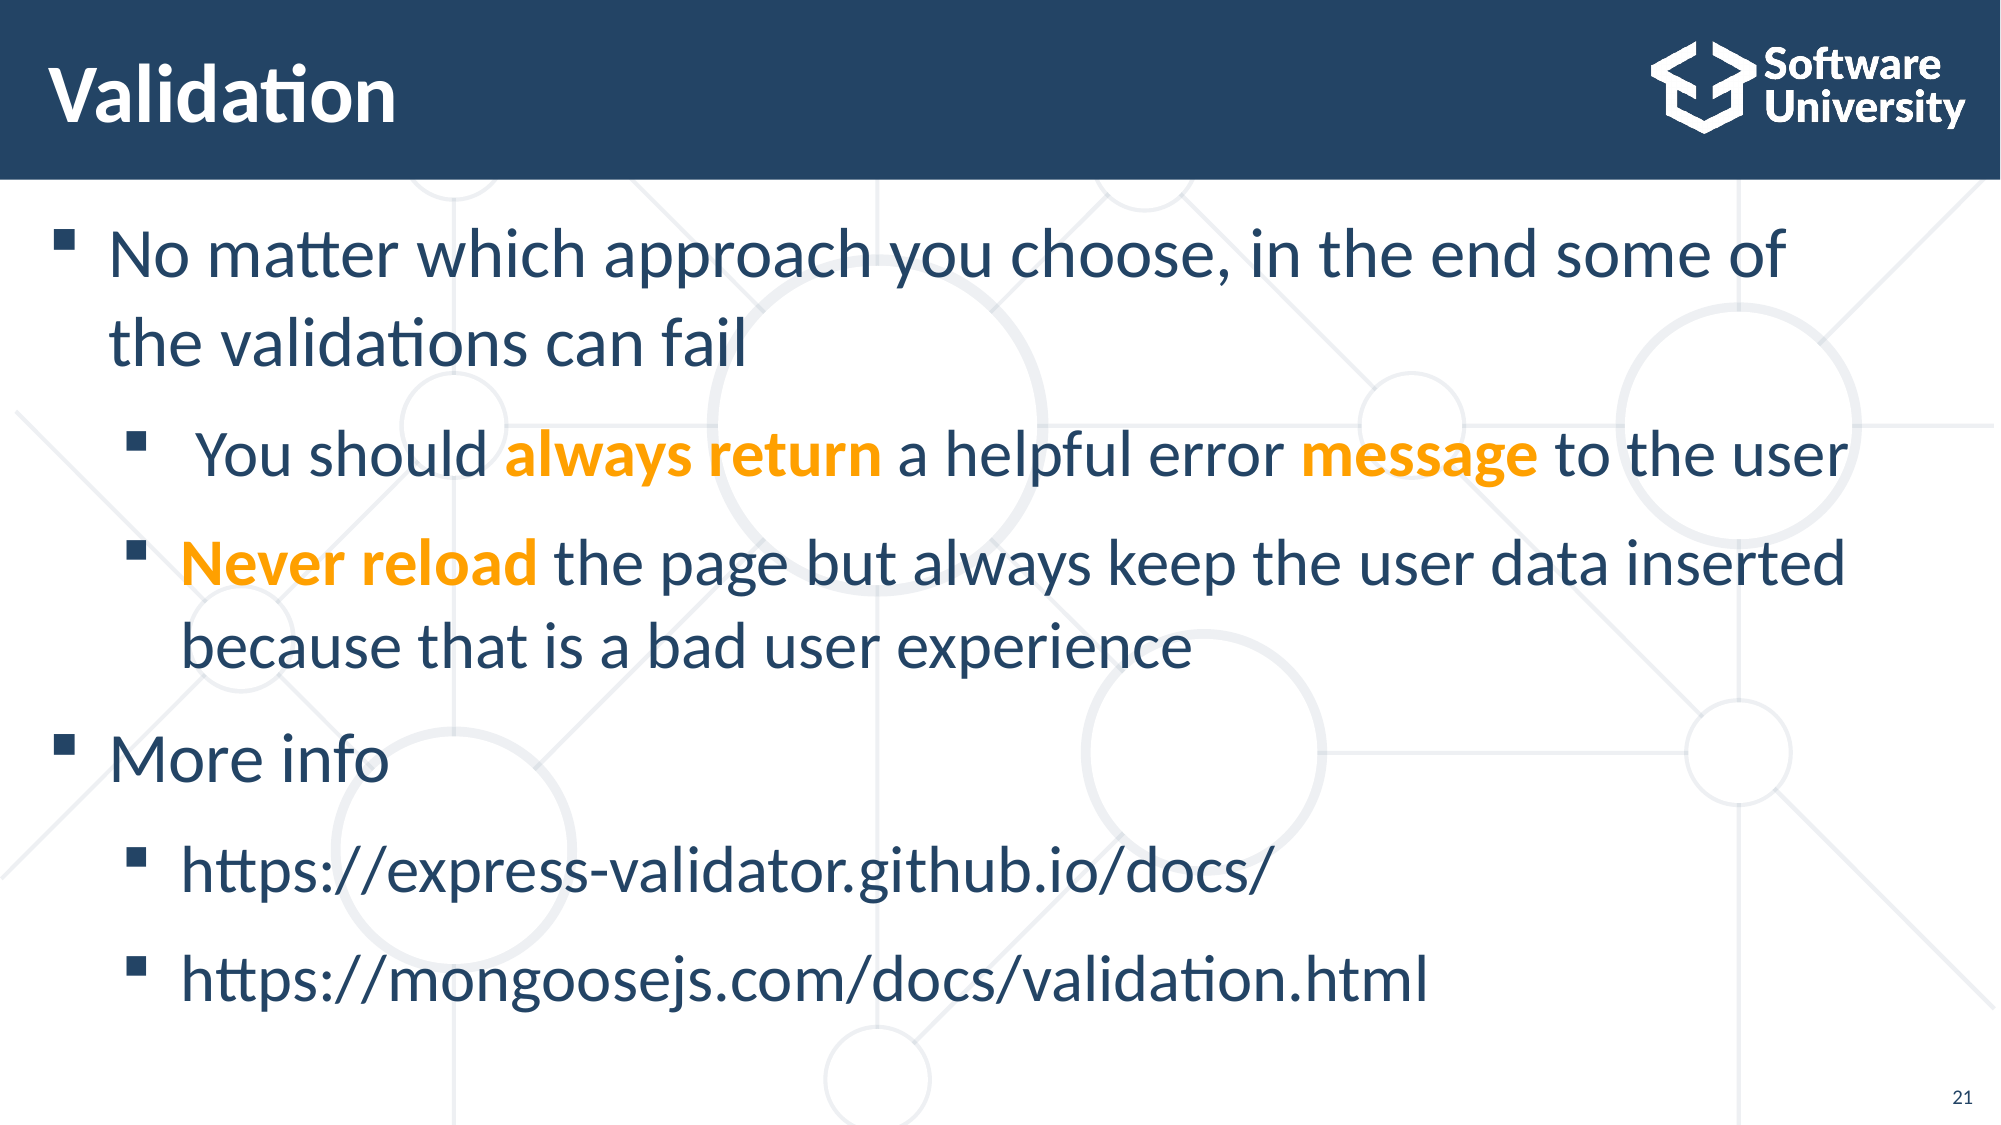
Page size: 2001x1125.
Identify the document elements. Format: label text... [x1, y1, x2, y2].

title Validation [31, 16, 1625, 162]
list No matter which approach you choose, in the end some of the validations can fail You should always return a helpful error message to the user Never reload the page but always keep the user data inserted because that is a bad user experience More info https://express-validator.github.io/docs/ https://mongoosejs.com/docs/validation.html [31, 196, 1970, 1104]
slide_number 21 [1927, 1067, 1989, 1117]
picture [1651, 41, 1966, 134]
